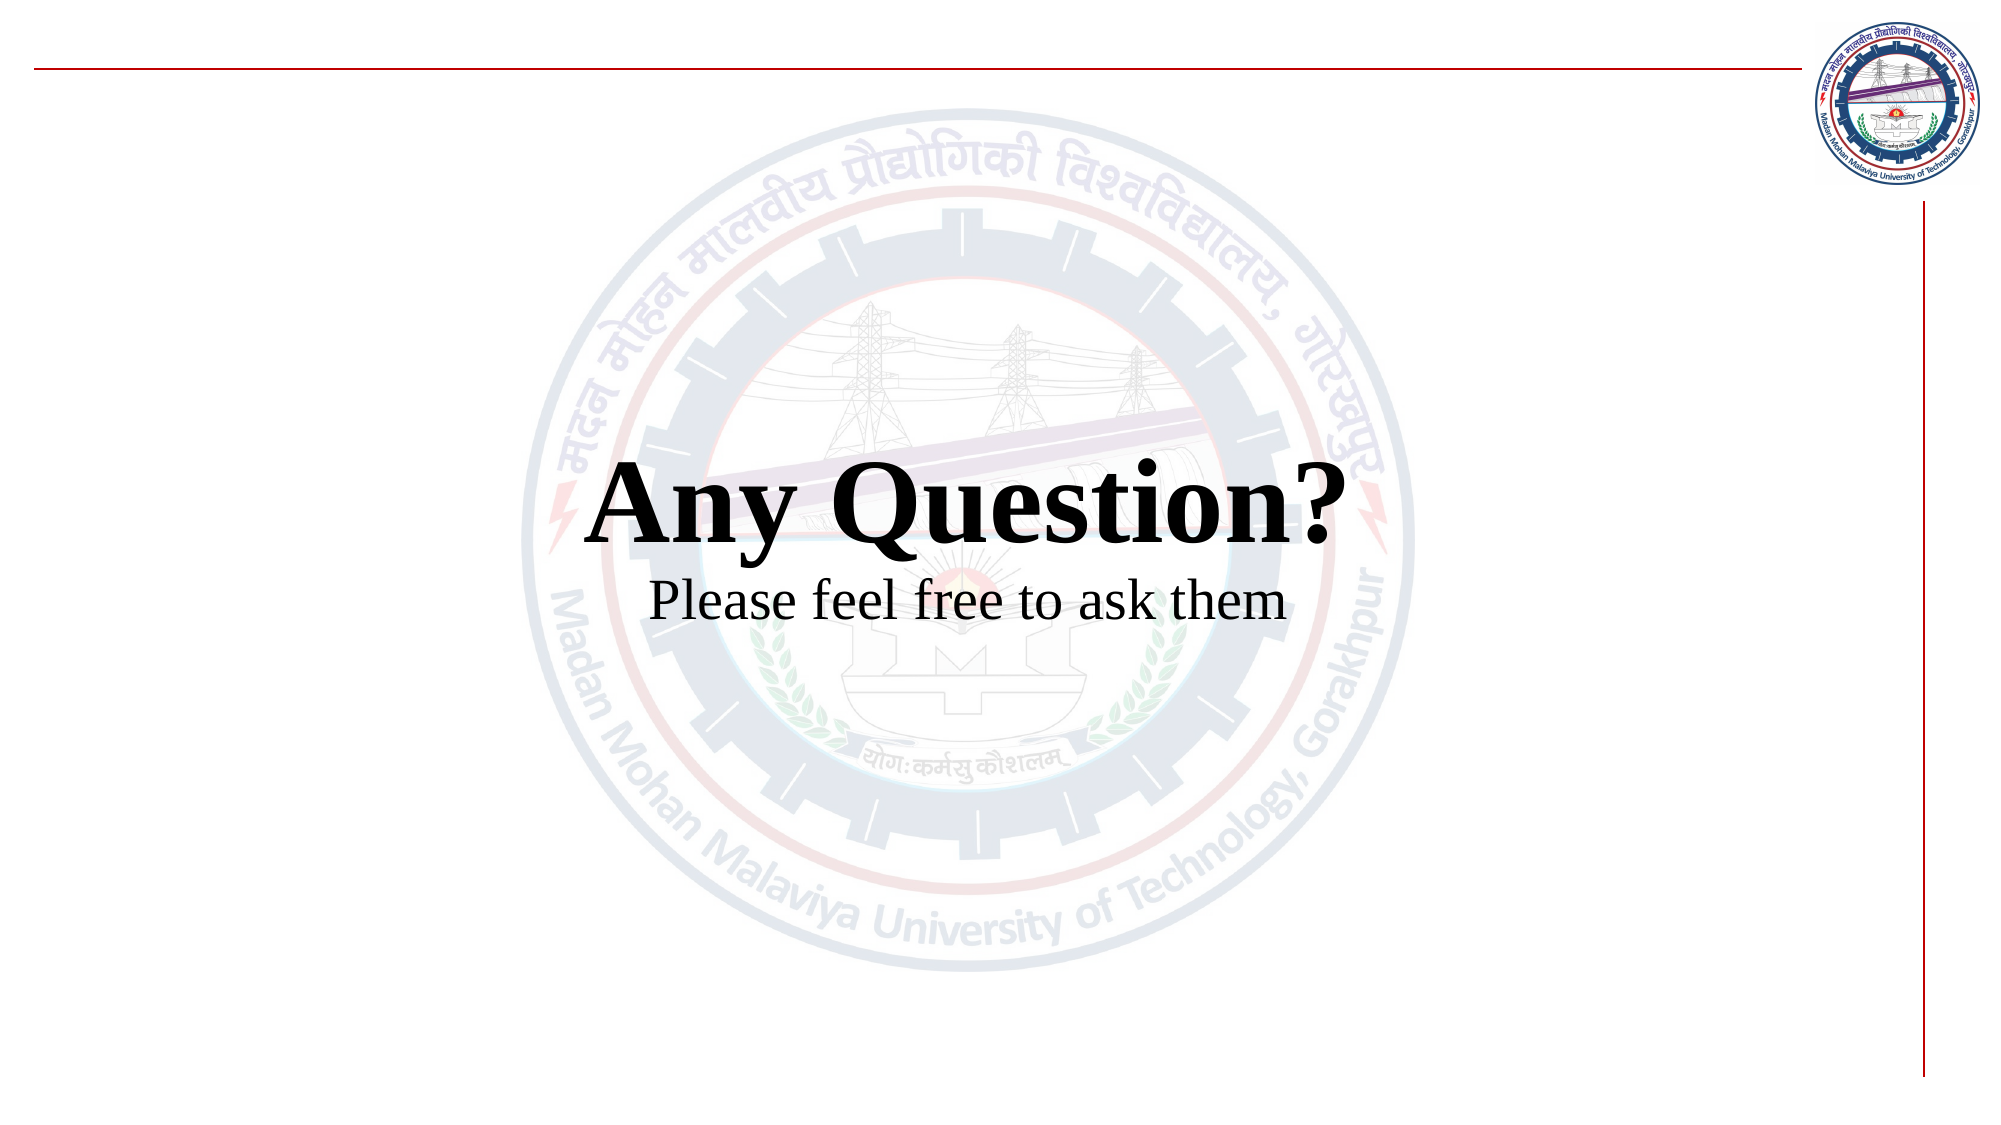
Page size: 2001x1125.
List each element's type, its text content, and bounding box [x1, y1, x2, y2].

title Any Question? Please feel free to ask them [307, 103, 1629, 968]
picture [1815, 21, 1981, 185]
picture [521, 107, 1415, 973]
